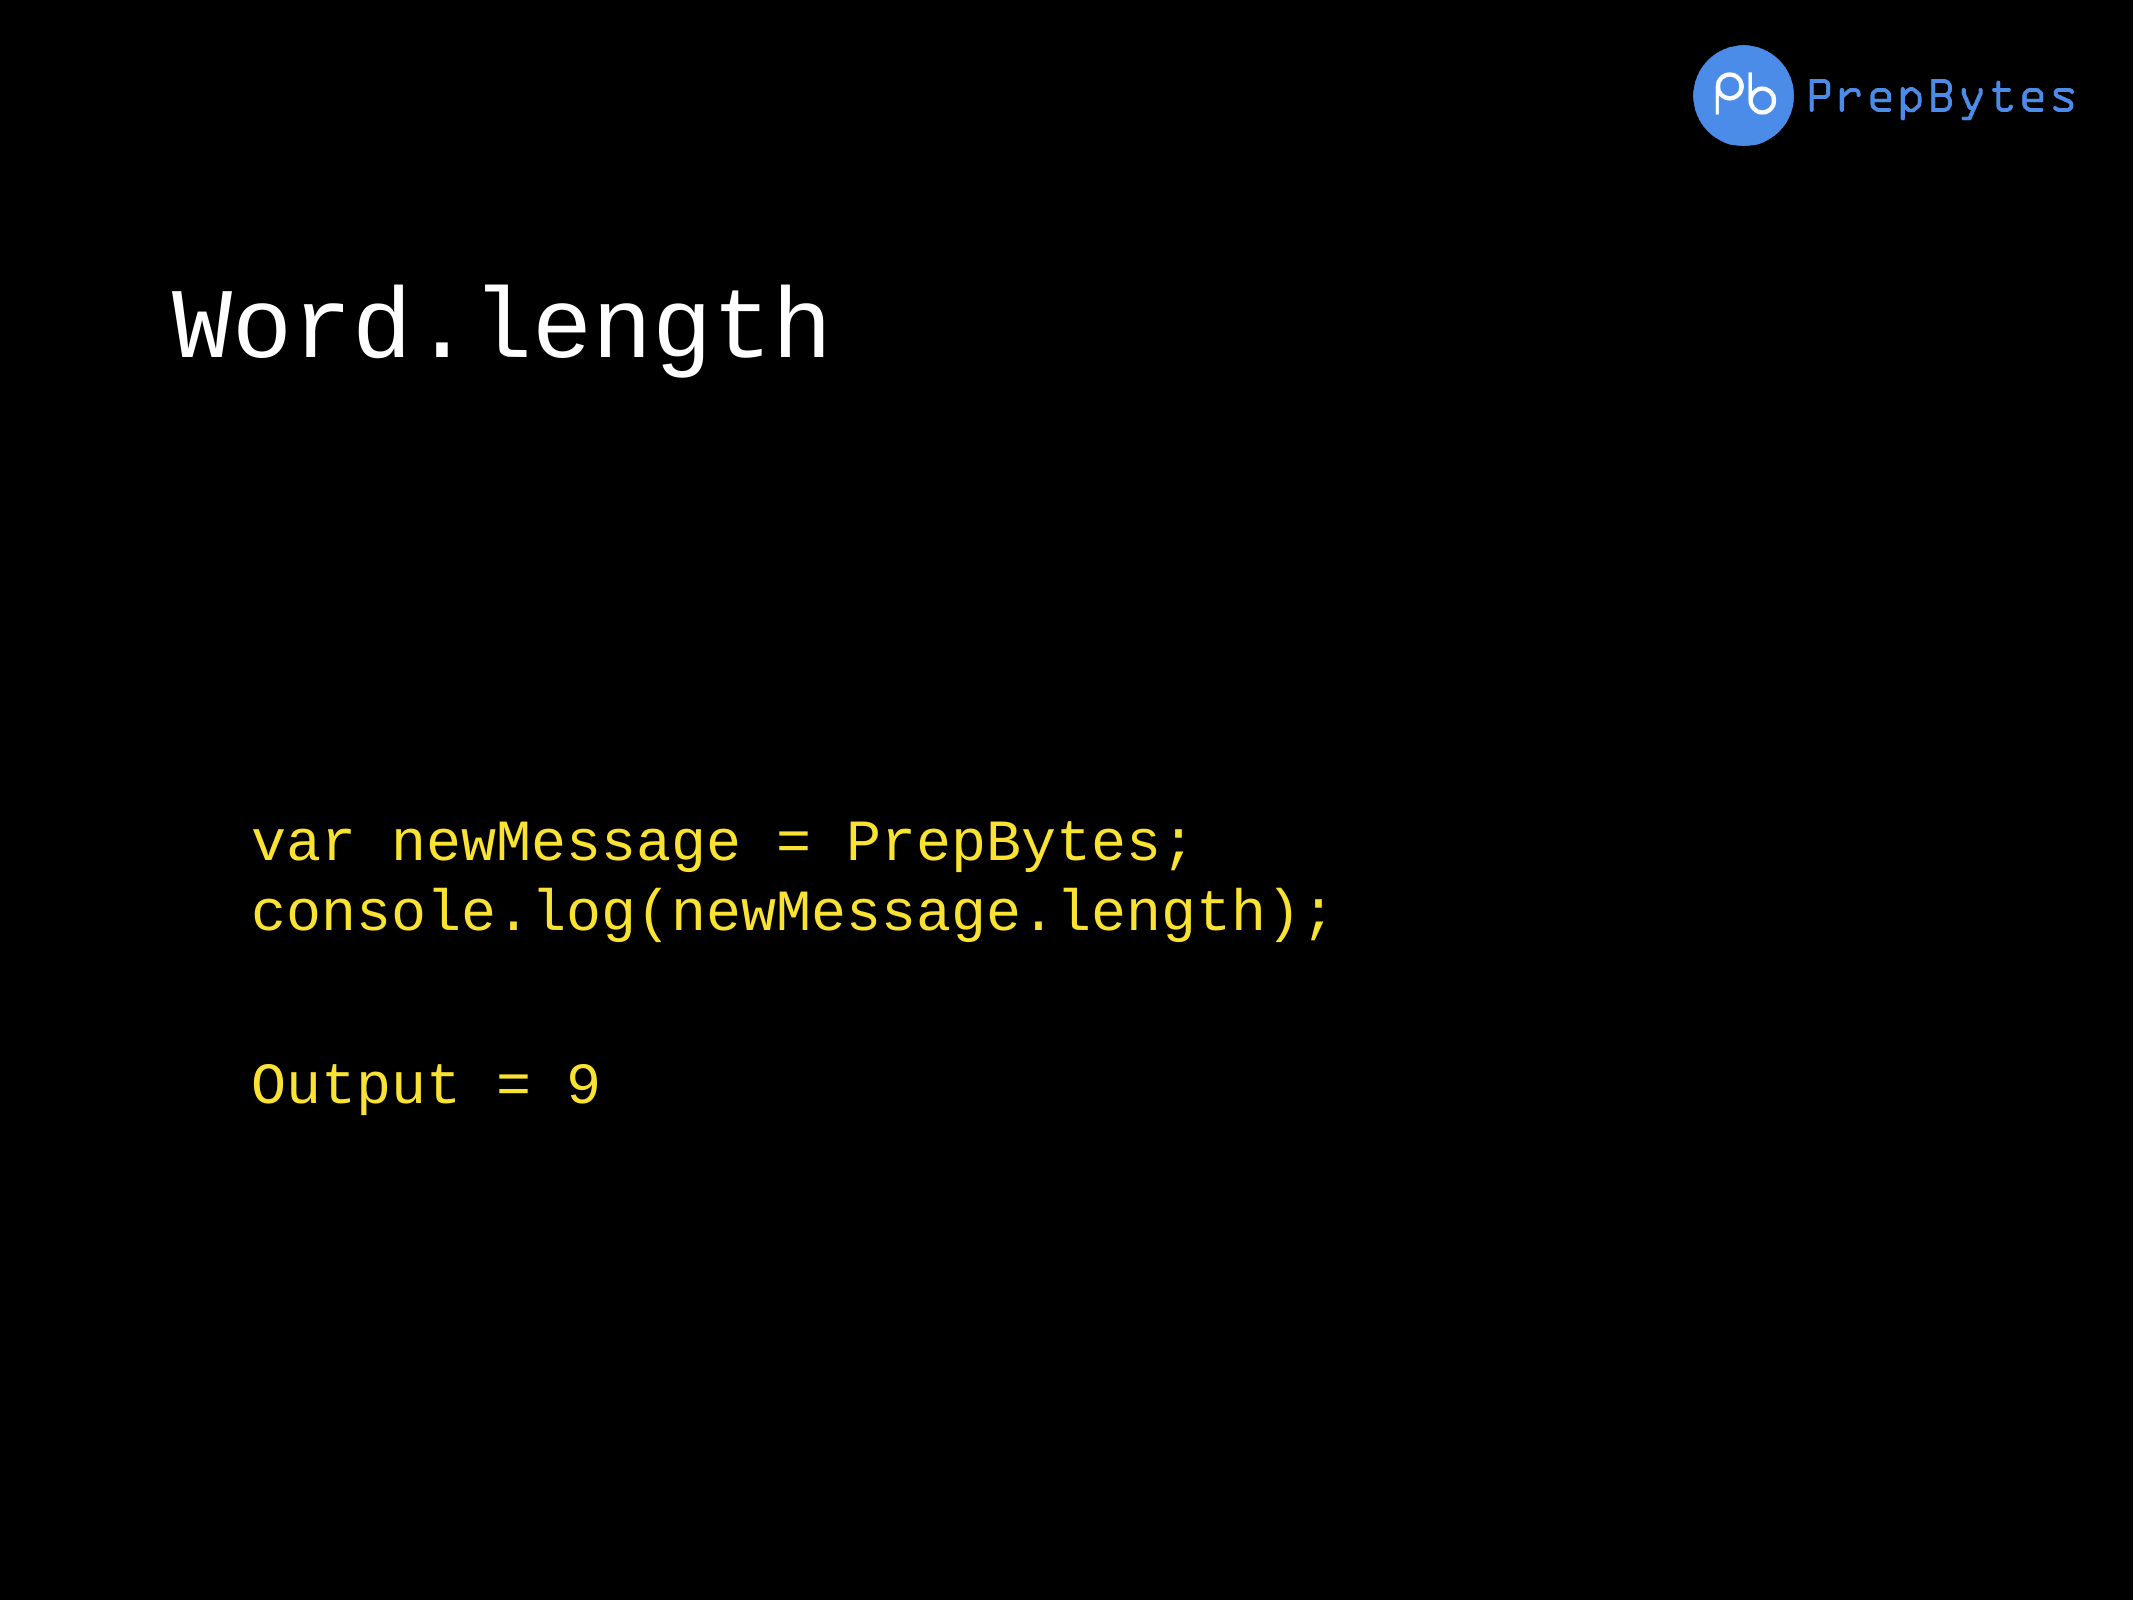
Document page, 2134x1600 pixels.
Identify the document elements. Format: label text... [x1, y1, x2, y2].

picture [1692, 44, 2080, 147]
text_box Word.length [168, 248, 838, 383]
text_box var newMessage = PrepBytes; console.log(newMessage.length); Output = 9 [246, 694, 1341, 1120]
